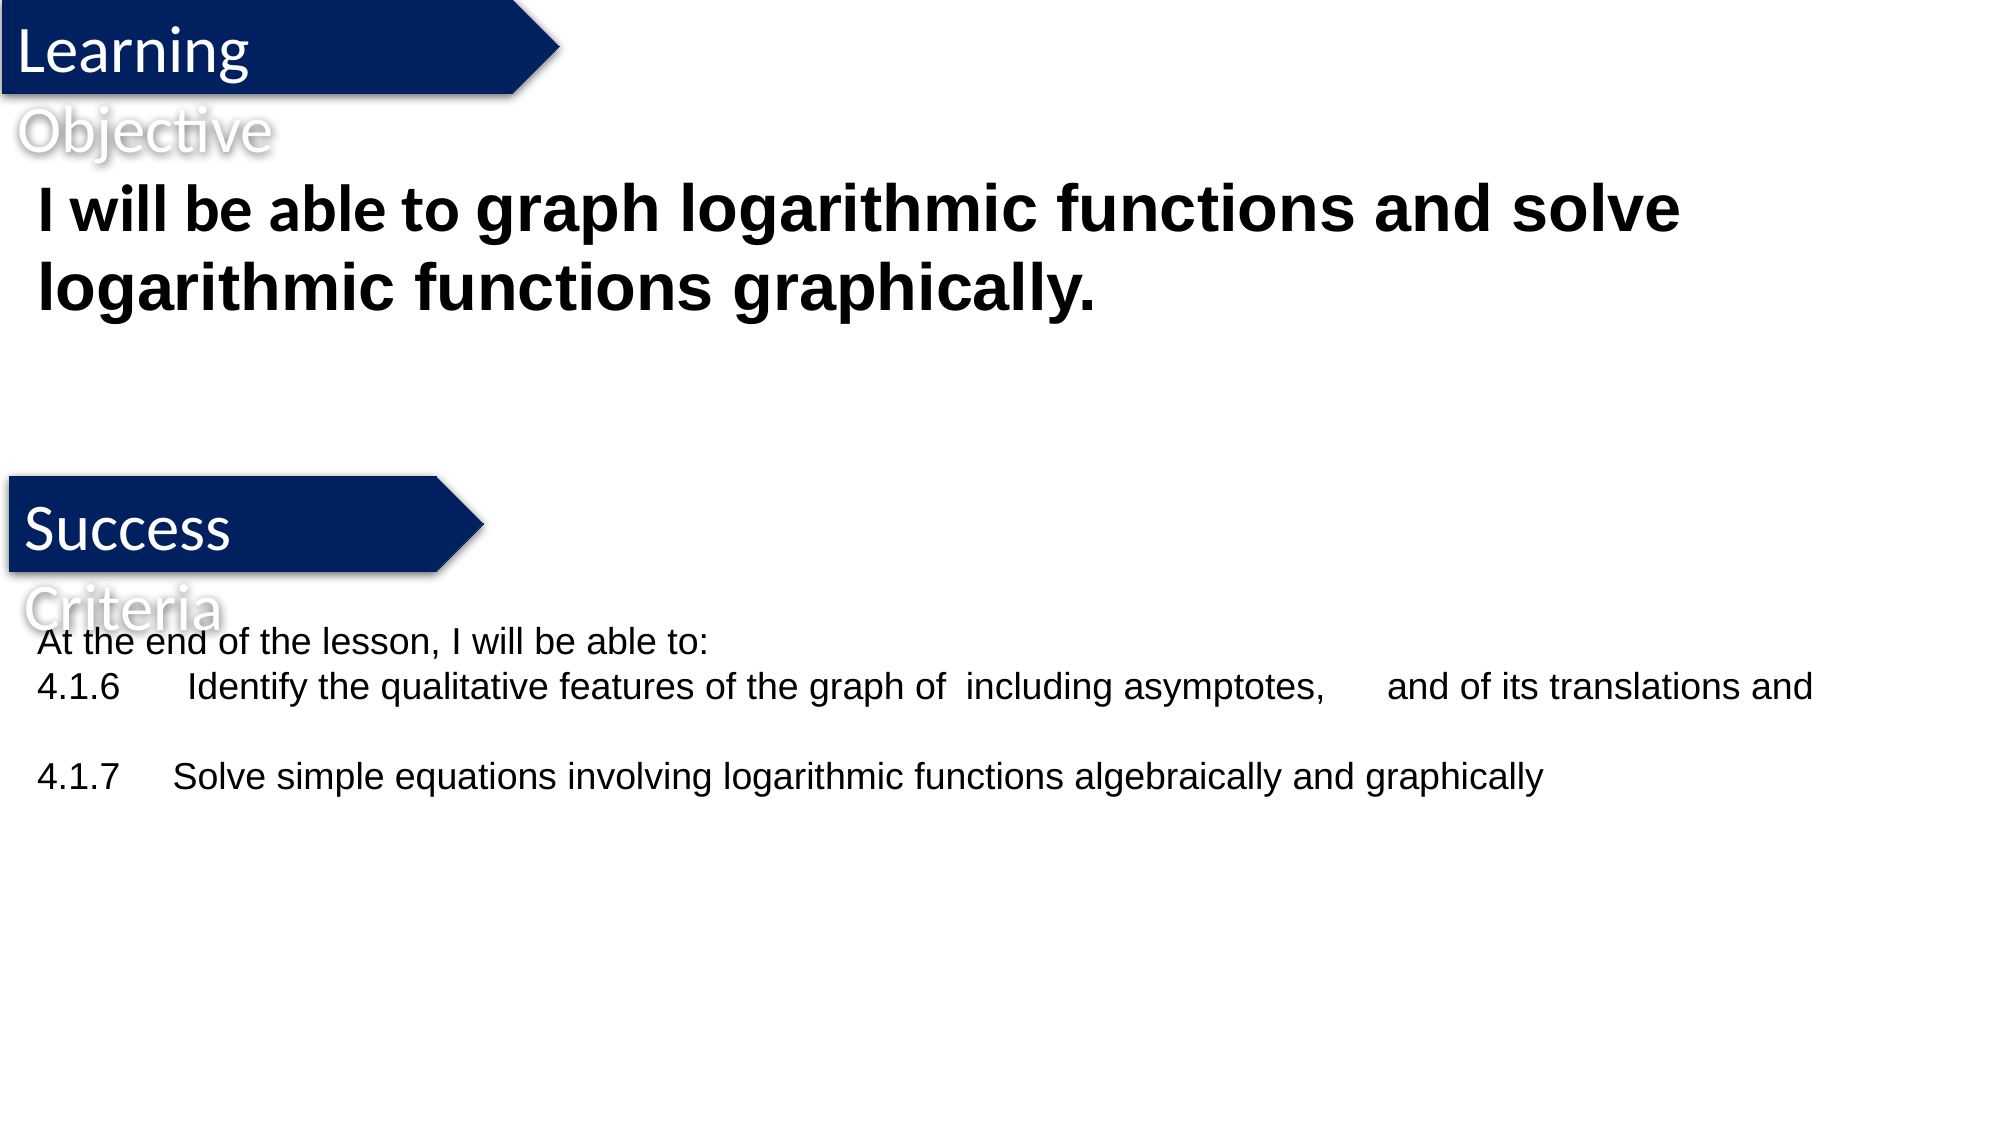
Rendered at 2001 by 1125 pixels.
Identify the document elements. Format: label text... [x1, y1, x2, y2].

text_box Success Criteria [9, 476, 484, 572]
text_box I will be able to graph logarithmic functions and solve logarithmic functions graphically. [22, 156, 1938, 332]
text_box Learning Objective [2, 0, 560, 94]
